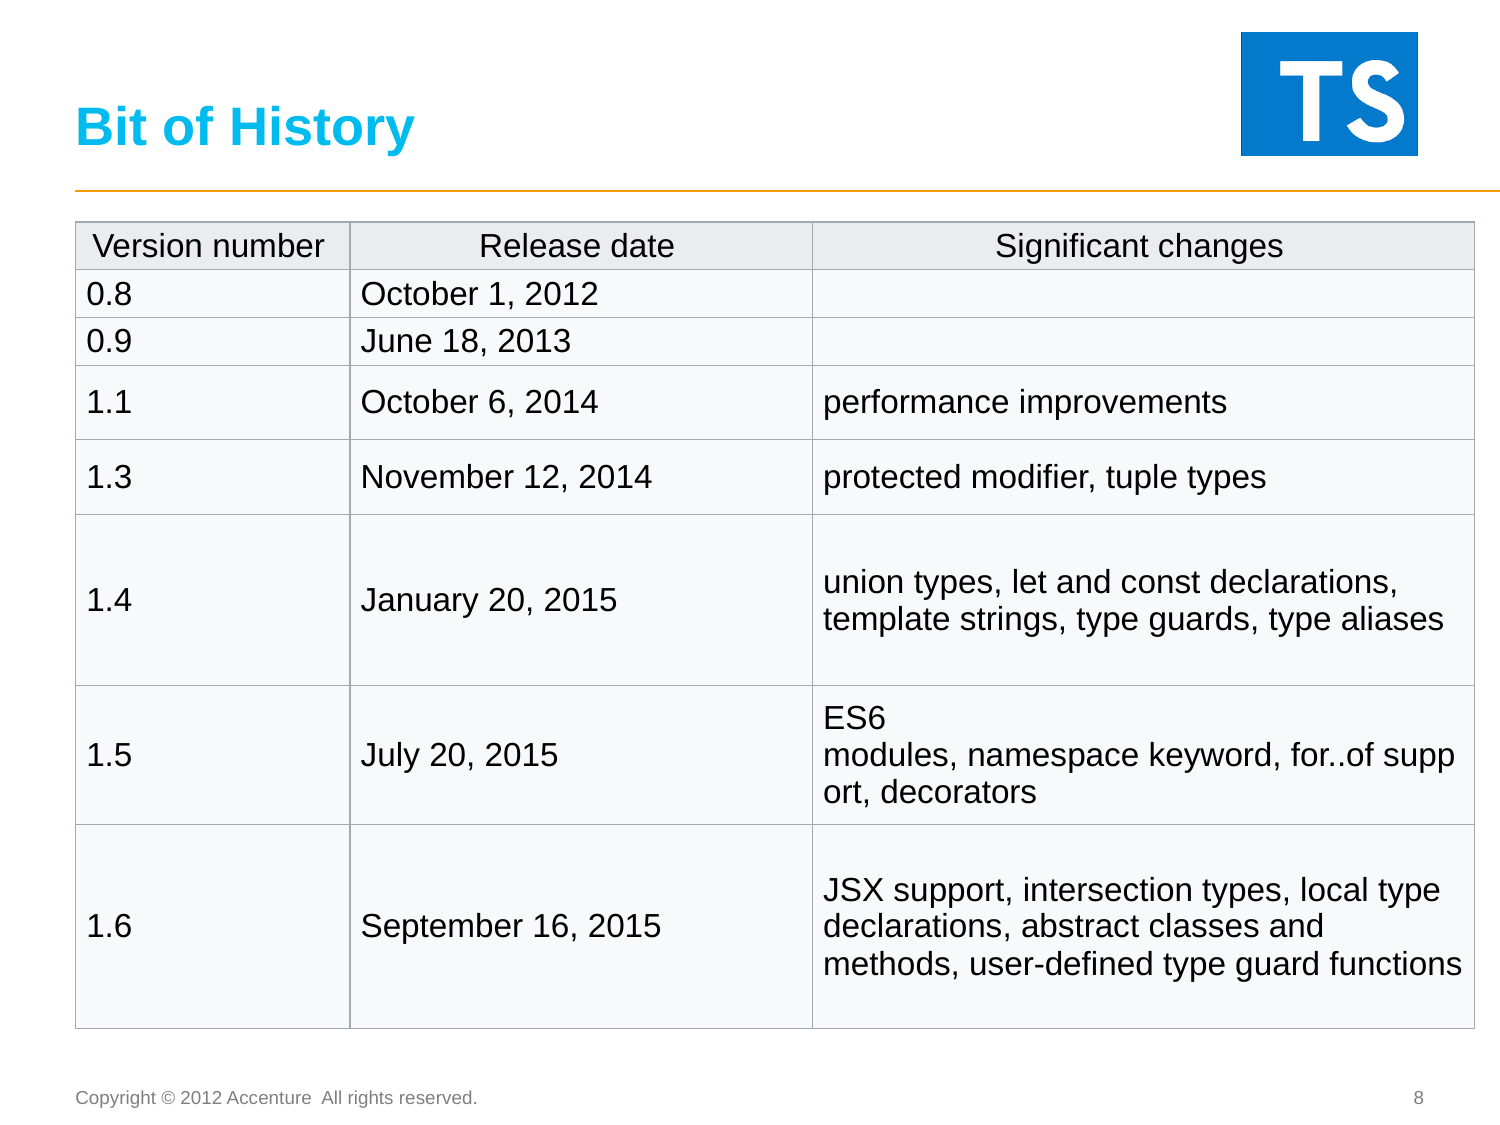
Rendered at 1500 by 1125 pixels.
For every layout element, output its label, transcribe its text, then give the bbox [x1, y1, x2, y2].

table_cell JSX support, intersection types, local type declarations, abstract classes and methods, user-defined type guard functions [813, 825, 1474, 1028]
table_cell January 20, 2015 [351, 515, 812, 685]
table_cell 1.4 [76, 515, 349, 685]
table_cell union types, let and const declarations, template strings, type guards, type aliases [813, 515, 1474, 685]
table_cell September 16, 2015 [351, 825, 812, 1028]
table_cell protected modifier, tuple types [813, 440, 1474, 514]
table_cell October 6, 2014 [351, 366, 812, 439]
table_cell July 20, 2015 [351, 686, 812, 824]
table_cell performance improvements [813, 366, 1474, 439]
table_header Version number [76, 223, 349, 269]
table_cell 1.3 [76, 440, 349, 514]
table_cell June 18, 2013 [351, 318, 812, 365]
table_cell ES6 modules, namespace keyword, for..of support, decorators [813, 686, 1474, 824]
table_cell [813, 318, 1474, 365]
table_header Significant changes [813, 223, 1474, 269]
table_cell 1.6 [76, 825, 349, 1028]
table_cell 0.8 [76, 270, 349, 317]
table_cell 1.1 [76, 366, 349, 439]
table_header Release date [351, 223, 812, 269]
table_cell 1.5 [76, 686, 349, 824]
title Bit of History [75, 27, 1422, 157]
table_cell October 1, 2012 [351, 270, 812, 317]
table_cell [813, 270, 1474, 317]
table_cell November 12, 2014 [351, 440, 812, 514]
table_cell 0.9 [76, 318, 349, 365]
